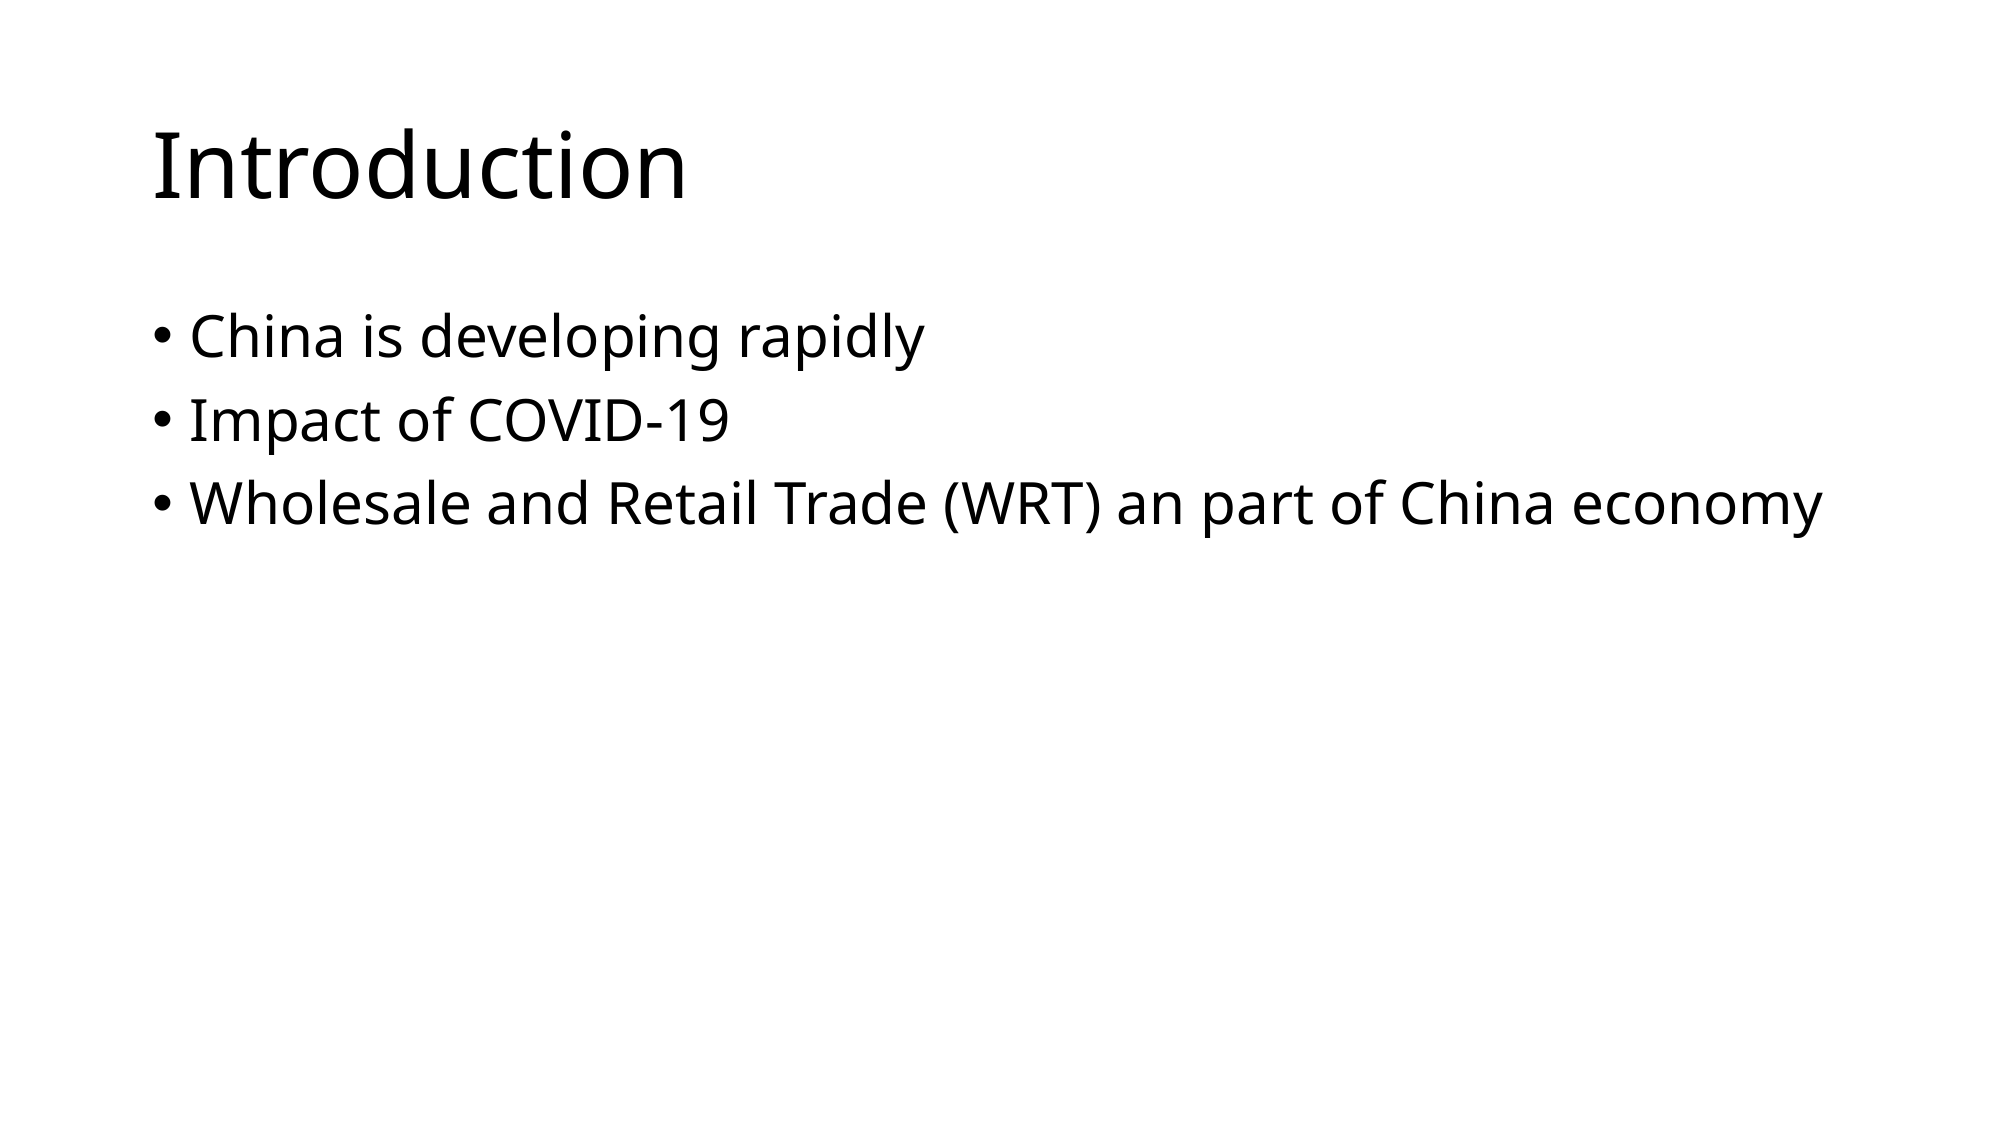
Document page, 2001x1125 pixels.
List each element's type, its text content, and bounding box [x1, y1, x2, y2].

title Introduction [137, 59, 1863, 278]
list China is developing rapidly Impact of COVID-19 Wholesale and Retail Trade (WRT) an part of China economy [137, 299, 1863, 1014]
